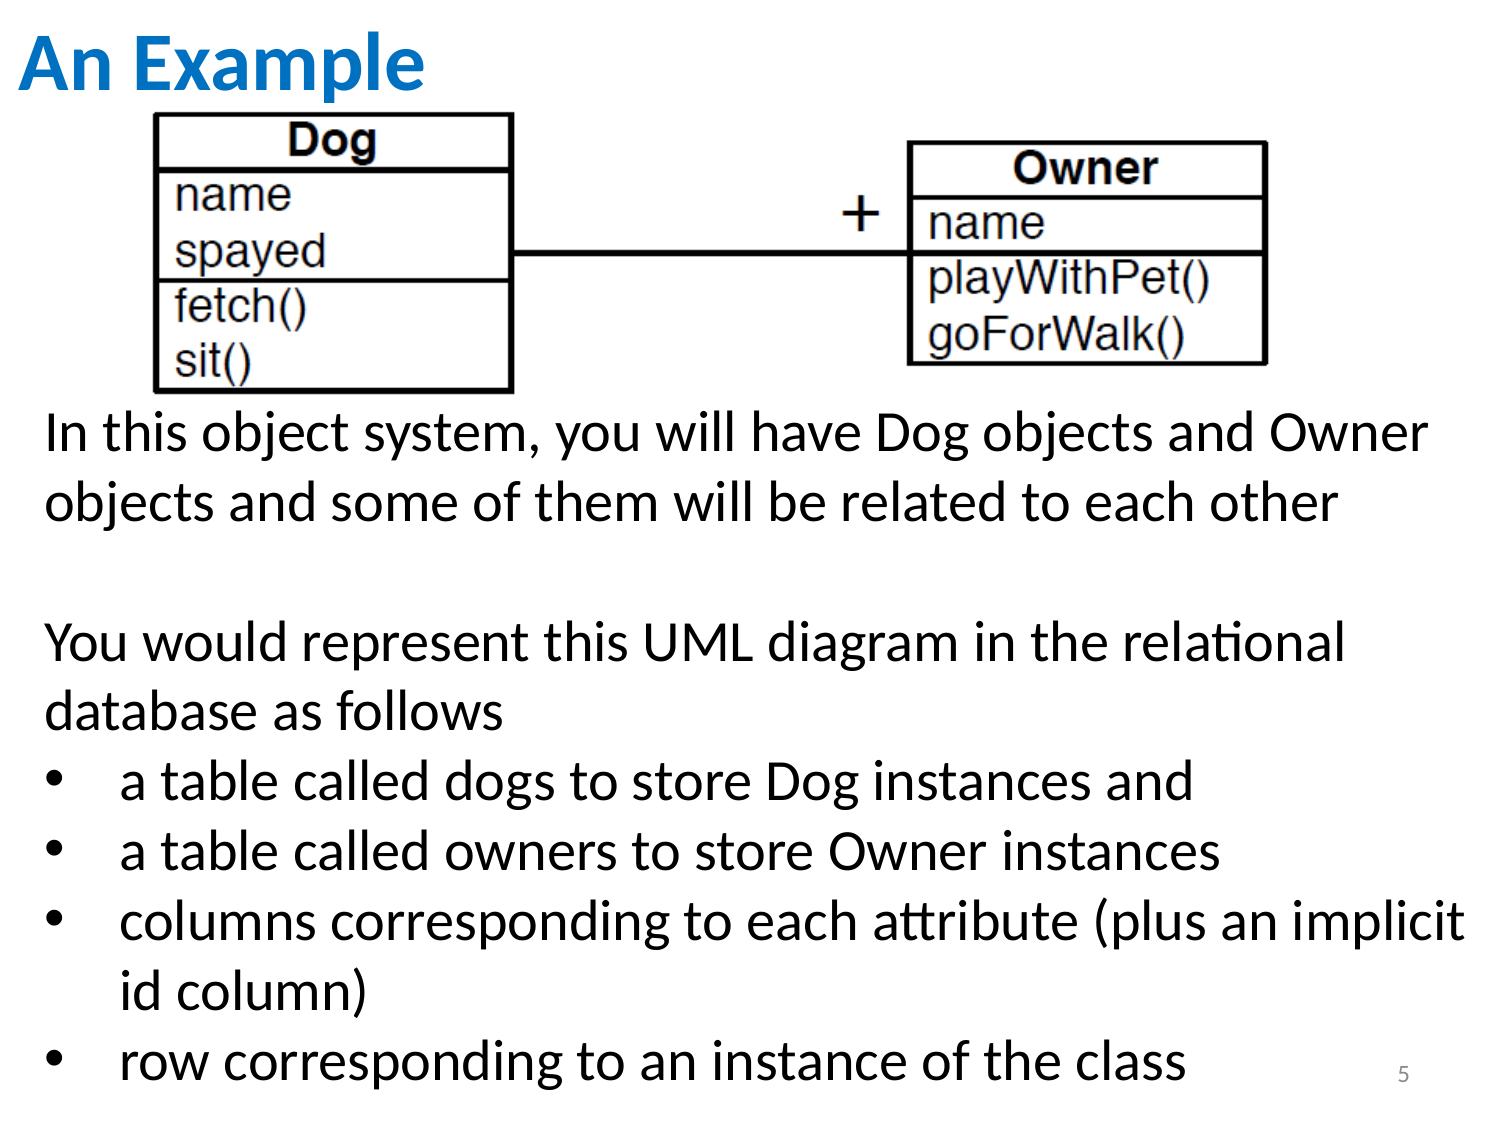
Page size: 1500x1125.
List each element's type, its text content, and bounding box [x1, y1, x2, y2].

text_box An Example [4, 0, 442, 115]
picture [147, 102, 1281, 410]
slide_number 5 [1074, 1042, 1425, 1103]
text_box In this object system, you will have Dog objects and Owner objects and some of them will be related to each other You would represent this UML diagram in the relational database as follows a table called dogs to store Dog instances and a table called owners to store Owner instances columns corresponding to each attribute (plus an implicit id column) row corresponding to an instance of the class [29, 385, 1500, 1100]
